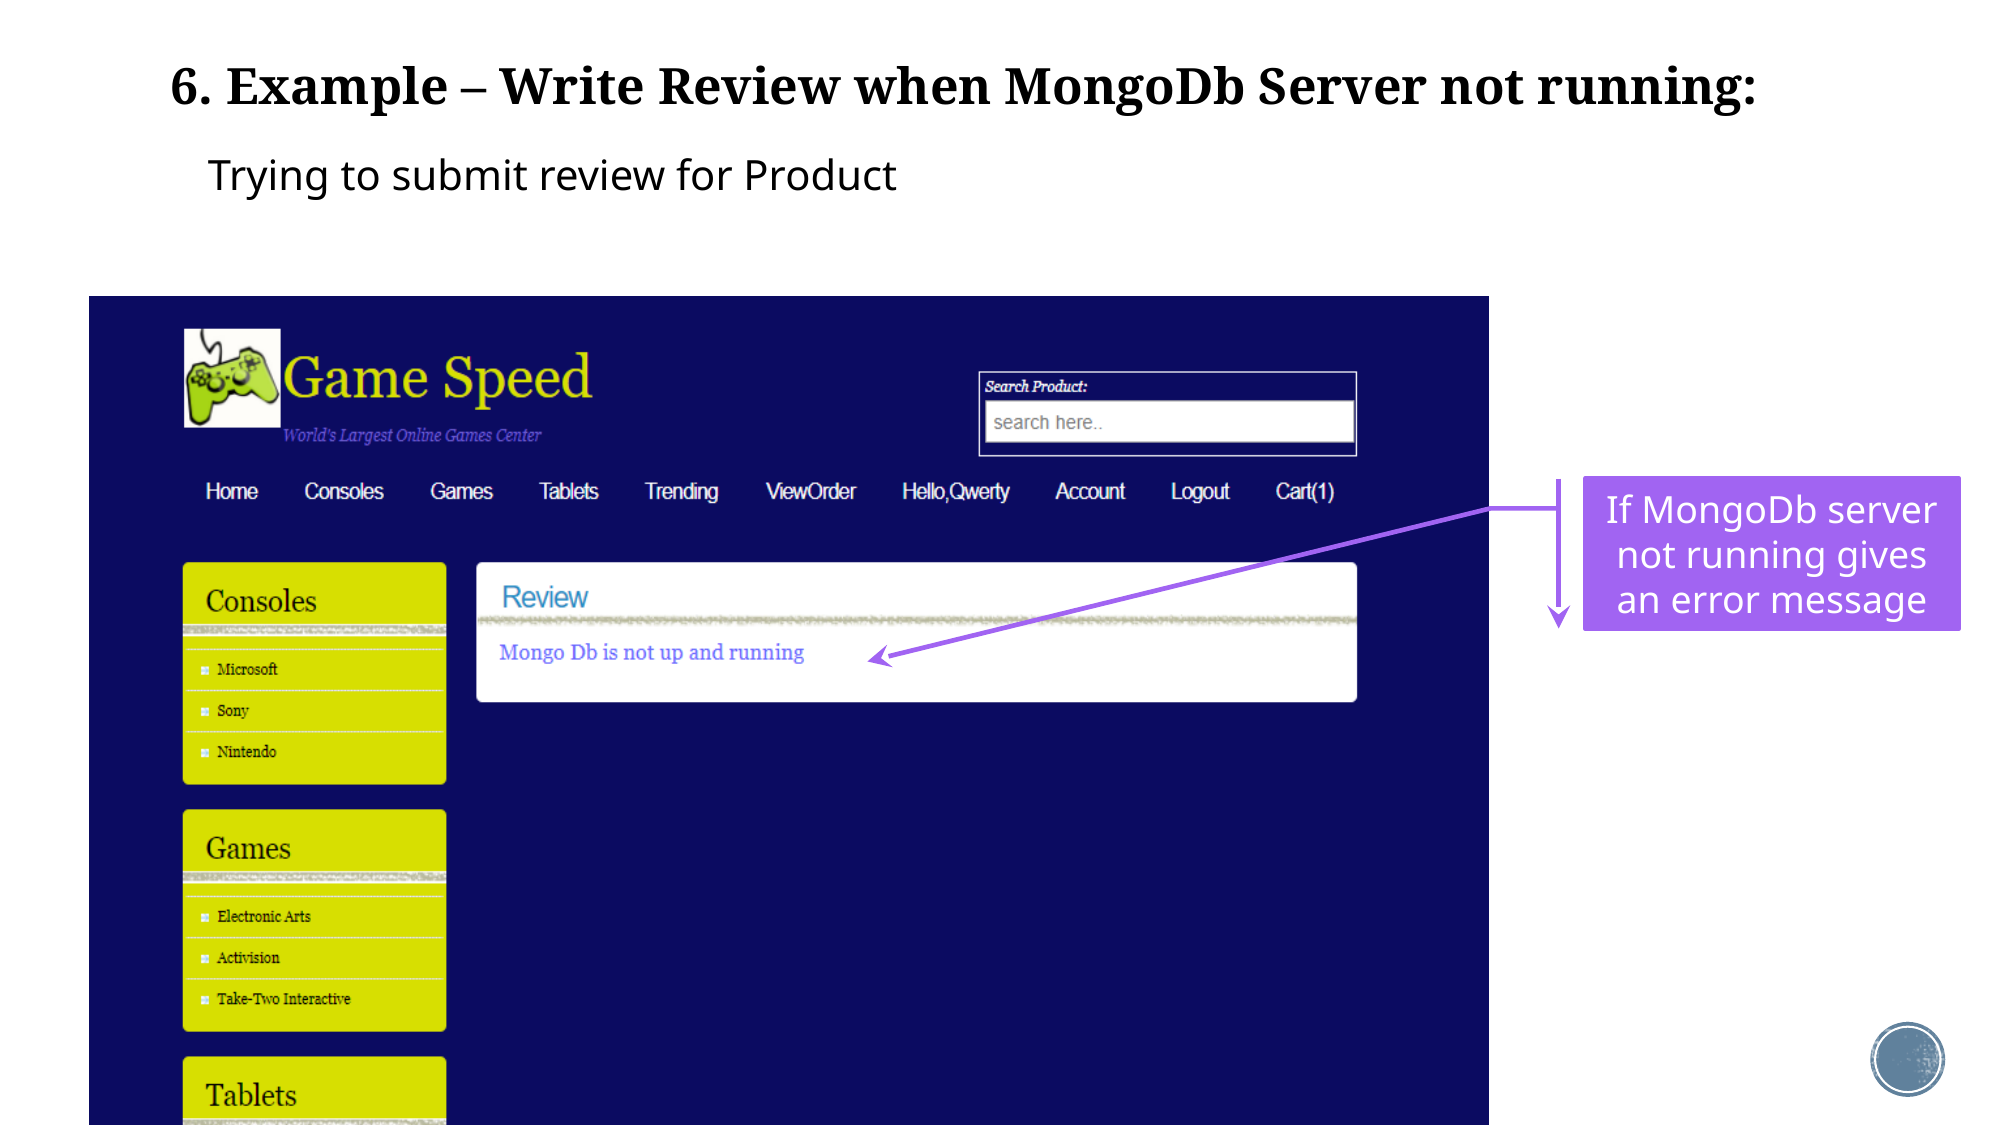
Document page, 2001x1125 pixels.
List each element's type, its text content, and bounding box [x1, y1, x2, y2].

text_box If MongoDb server not running gives an error message [1585, 478, 1960, 629]
text_box 6. Example – Write Review when MongoDb Server not running: [155, 46, 1774, 122]
text_box Trying to submit review for Product [193, 141, 1796, 207]
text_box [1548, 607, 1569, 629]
picture [89, 296, 1489, 1125]
